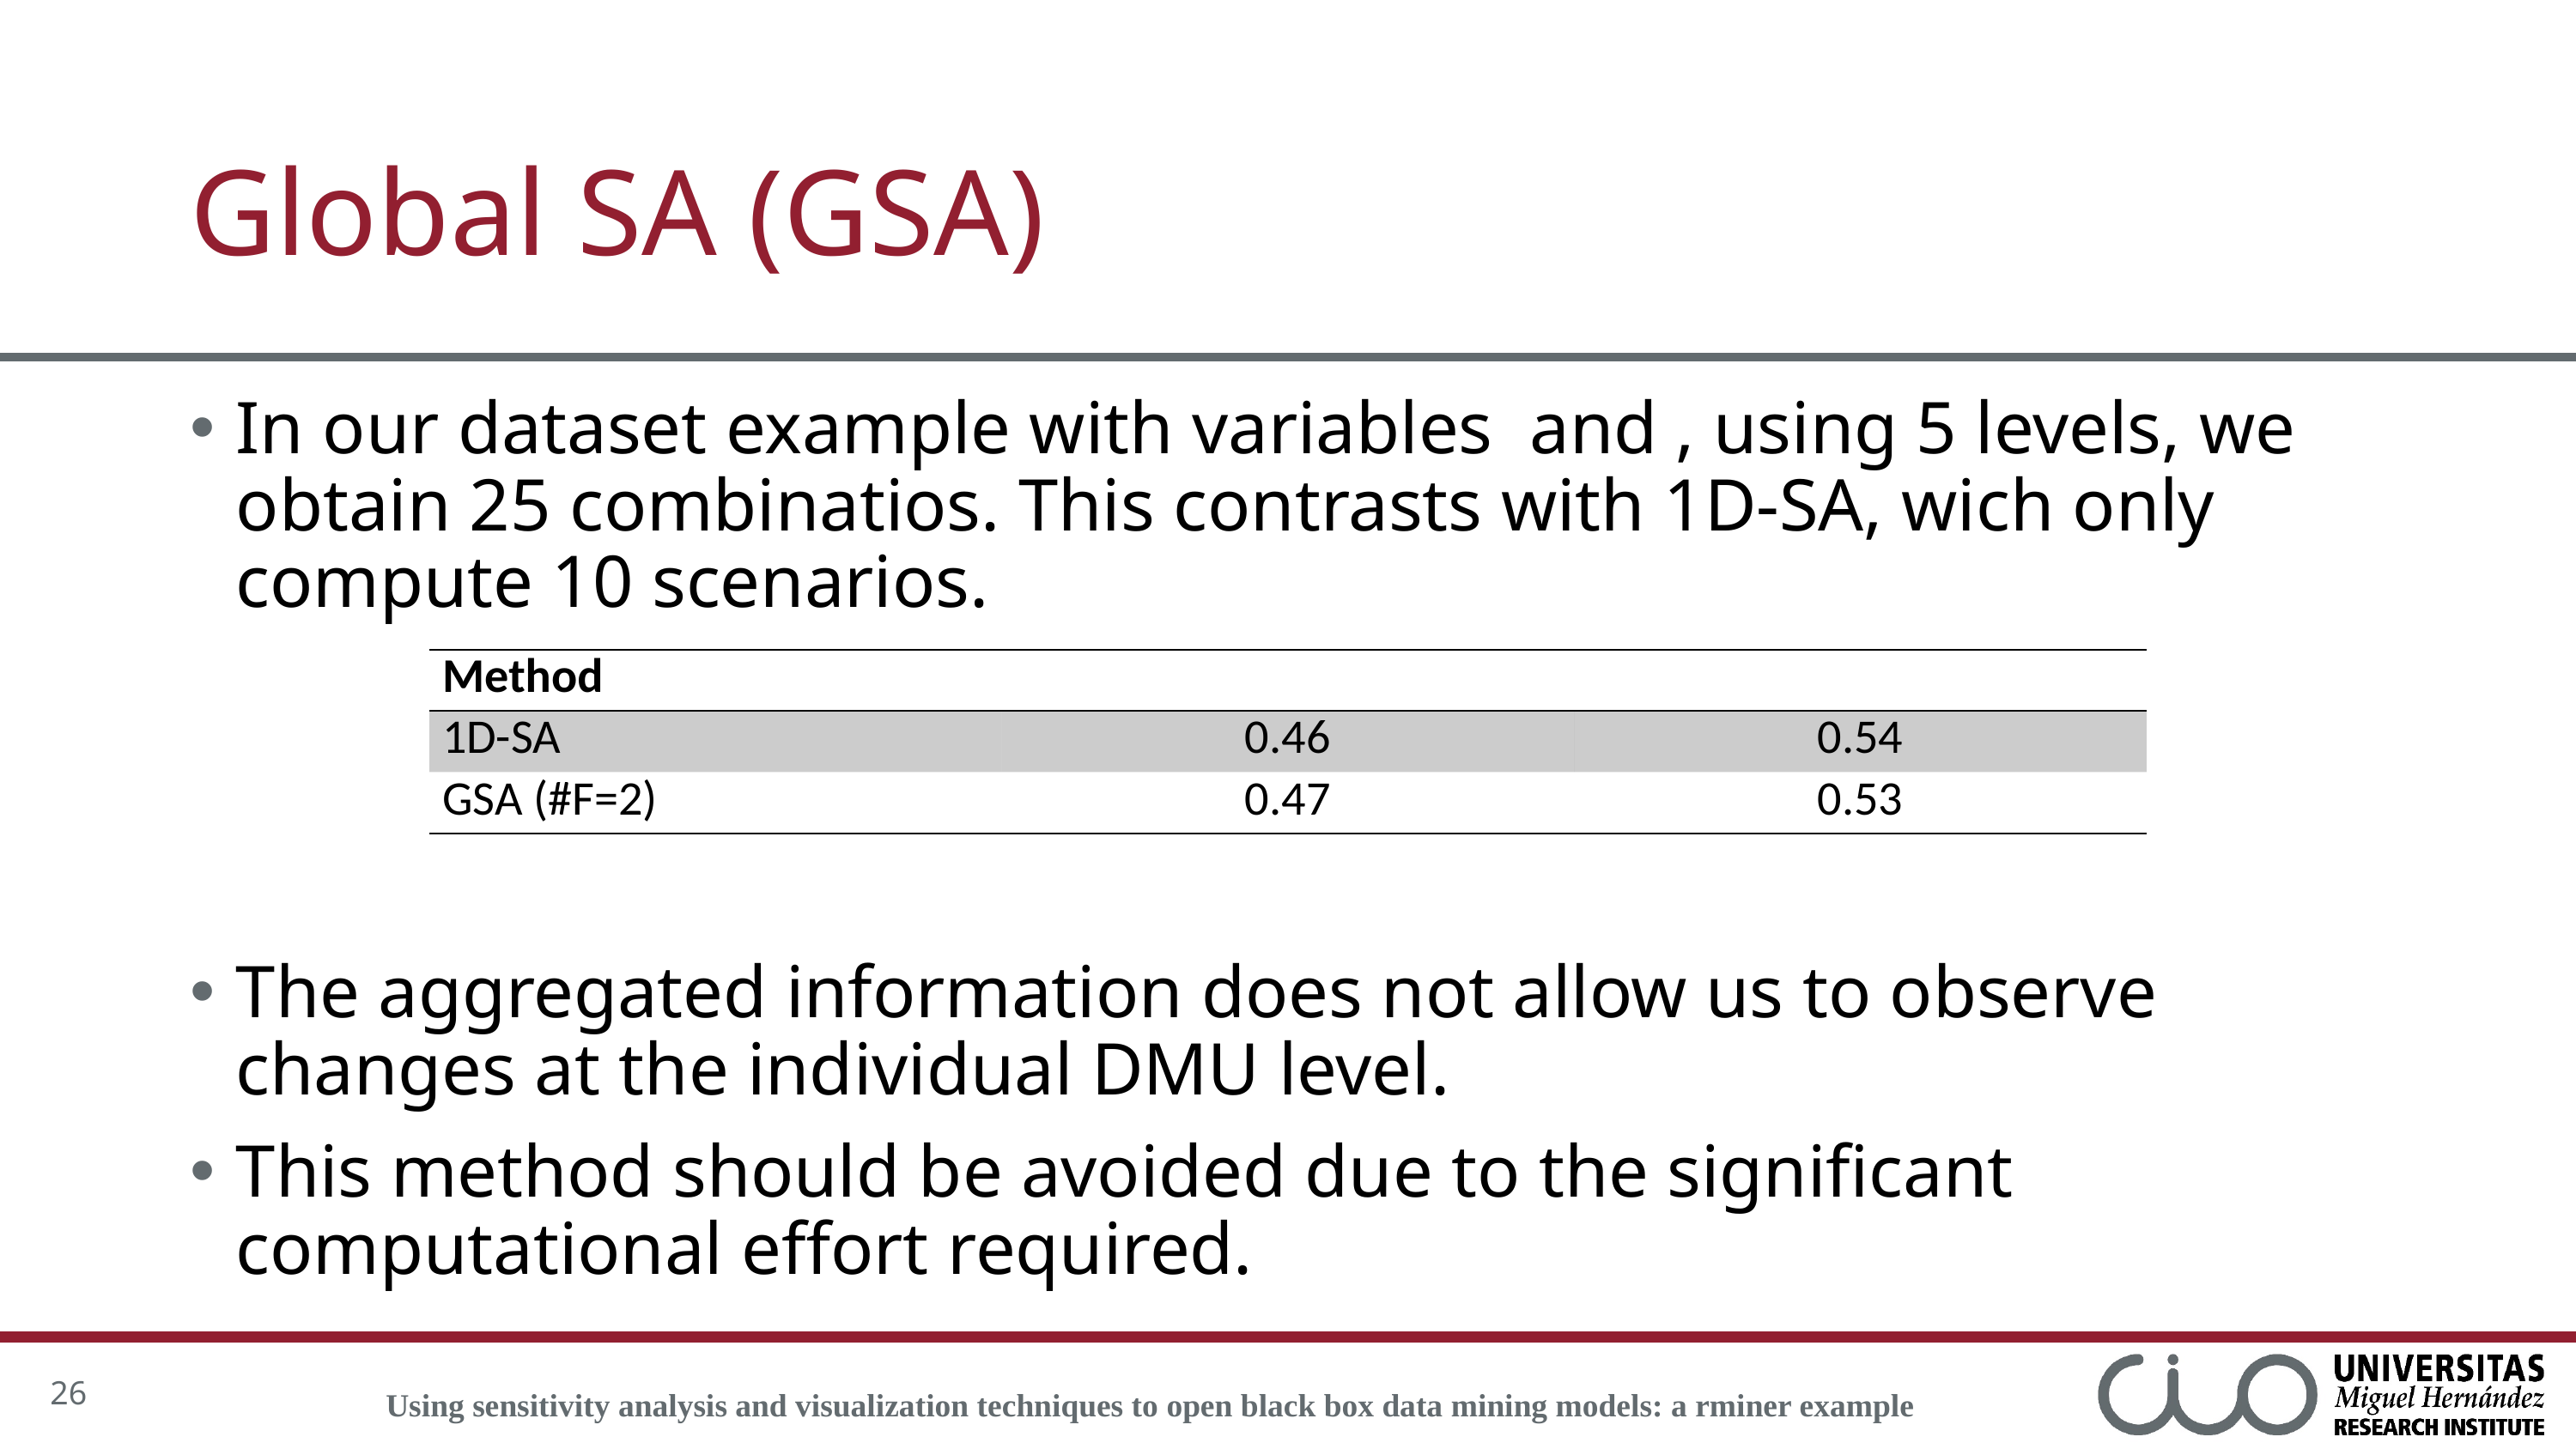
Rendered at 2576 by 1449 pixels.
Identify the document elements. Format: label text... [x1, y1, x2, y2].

picture [2091, 1347, 2551, 1442]
title Global SA (GSA) [177, 76, 2399, 358]
slide_number 26 [37, 1355, 197, 1434]
footer Using sensitivity analysis and visualization techniques to open black box data mining models: a rminer example [233, 1355, 2069, 1434]
